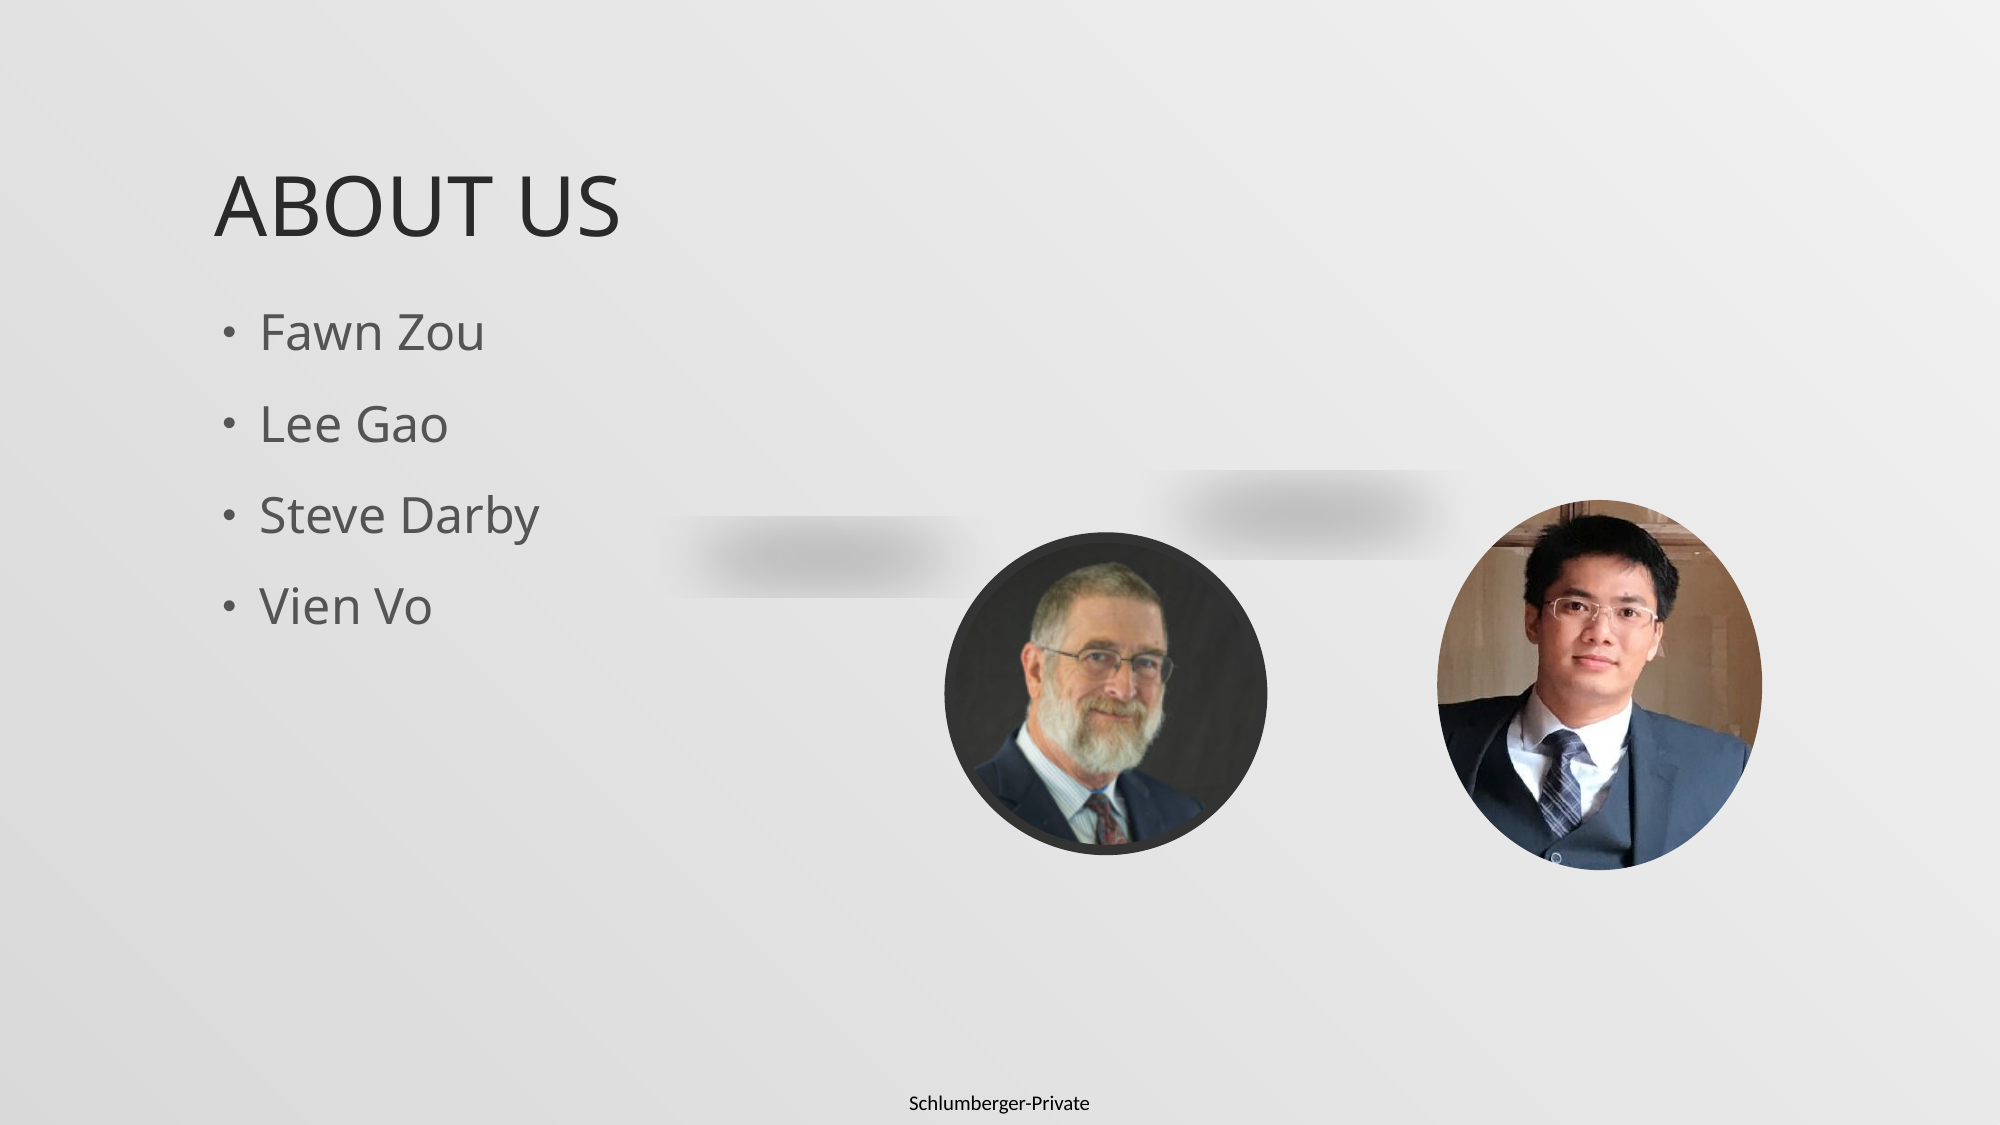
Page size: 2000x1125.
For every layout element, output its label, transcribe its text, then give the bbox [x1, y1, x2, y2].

picture [949, 537, 1263, 850]
list Fawn Zou Lee Gao Steve Darby Vien Vo [199, 299, 1800, 1013]
title About us [199, 45, 1800, 263]
picture [1437, 499, 1763, 871]
